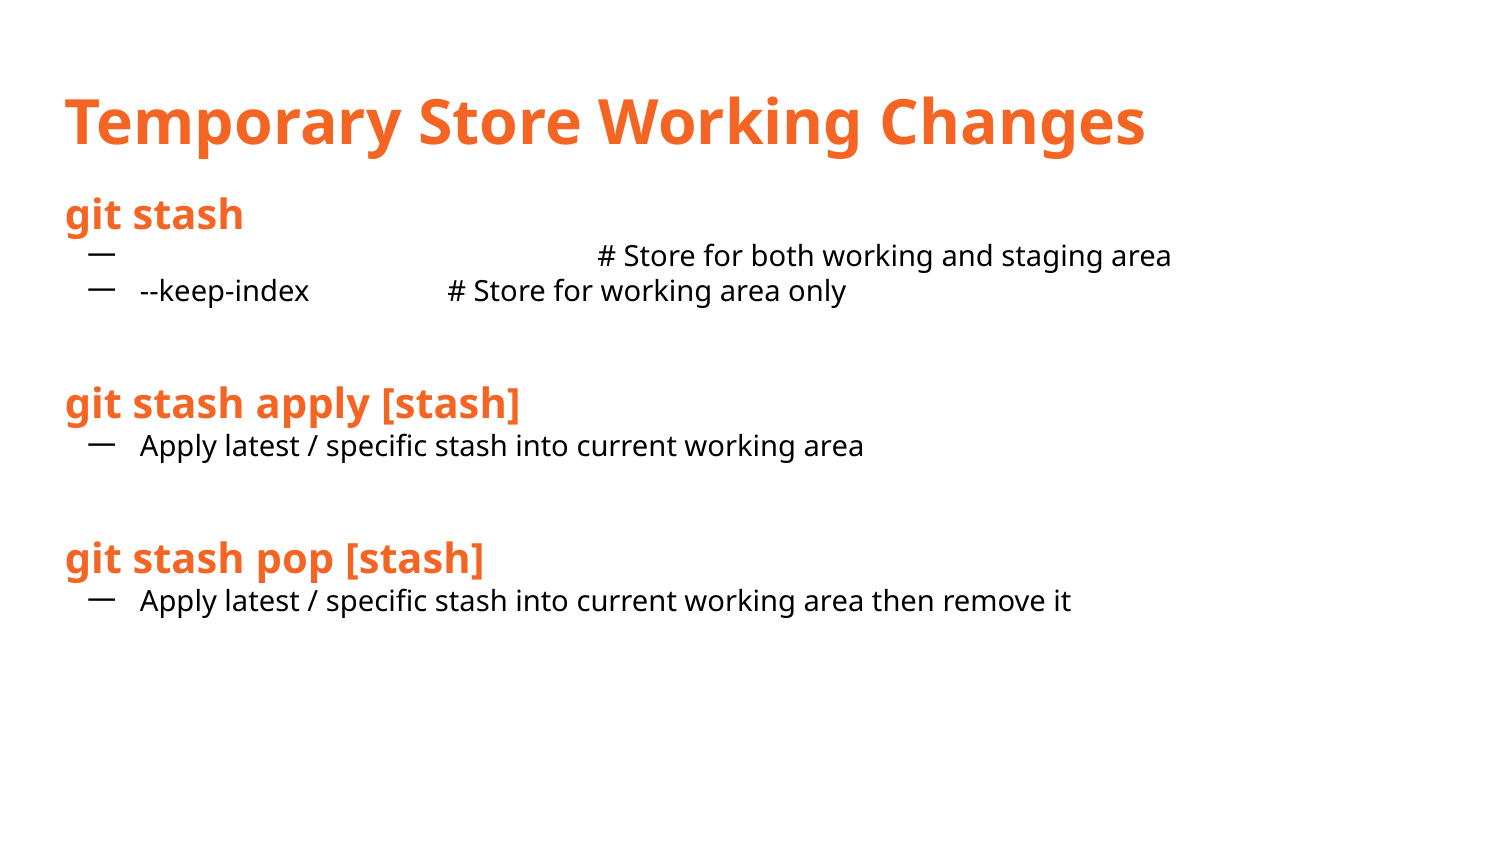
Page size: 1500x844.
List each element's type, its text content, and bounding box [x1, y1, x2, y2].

title Temporary Store Working Changes [49, 67, 1448, 172]
text_box git stash # Store for both working and staging area --keep-index # Store for working area only git stash apply [stash] Apply latest / specific stash into current working area git stash pop [stash] Apply latest / specific stash into current working area then remove it [49, 172, 1448, 668]
